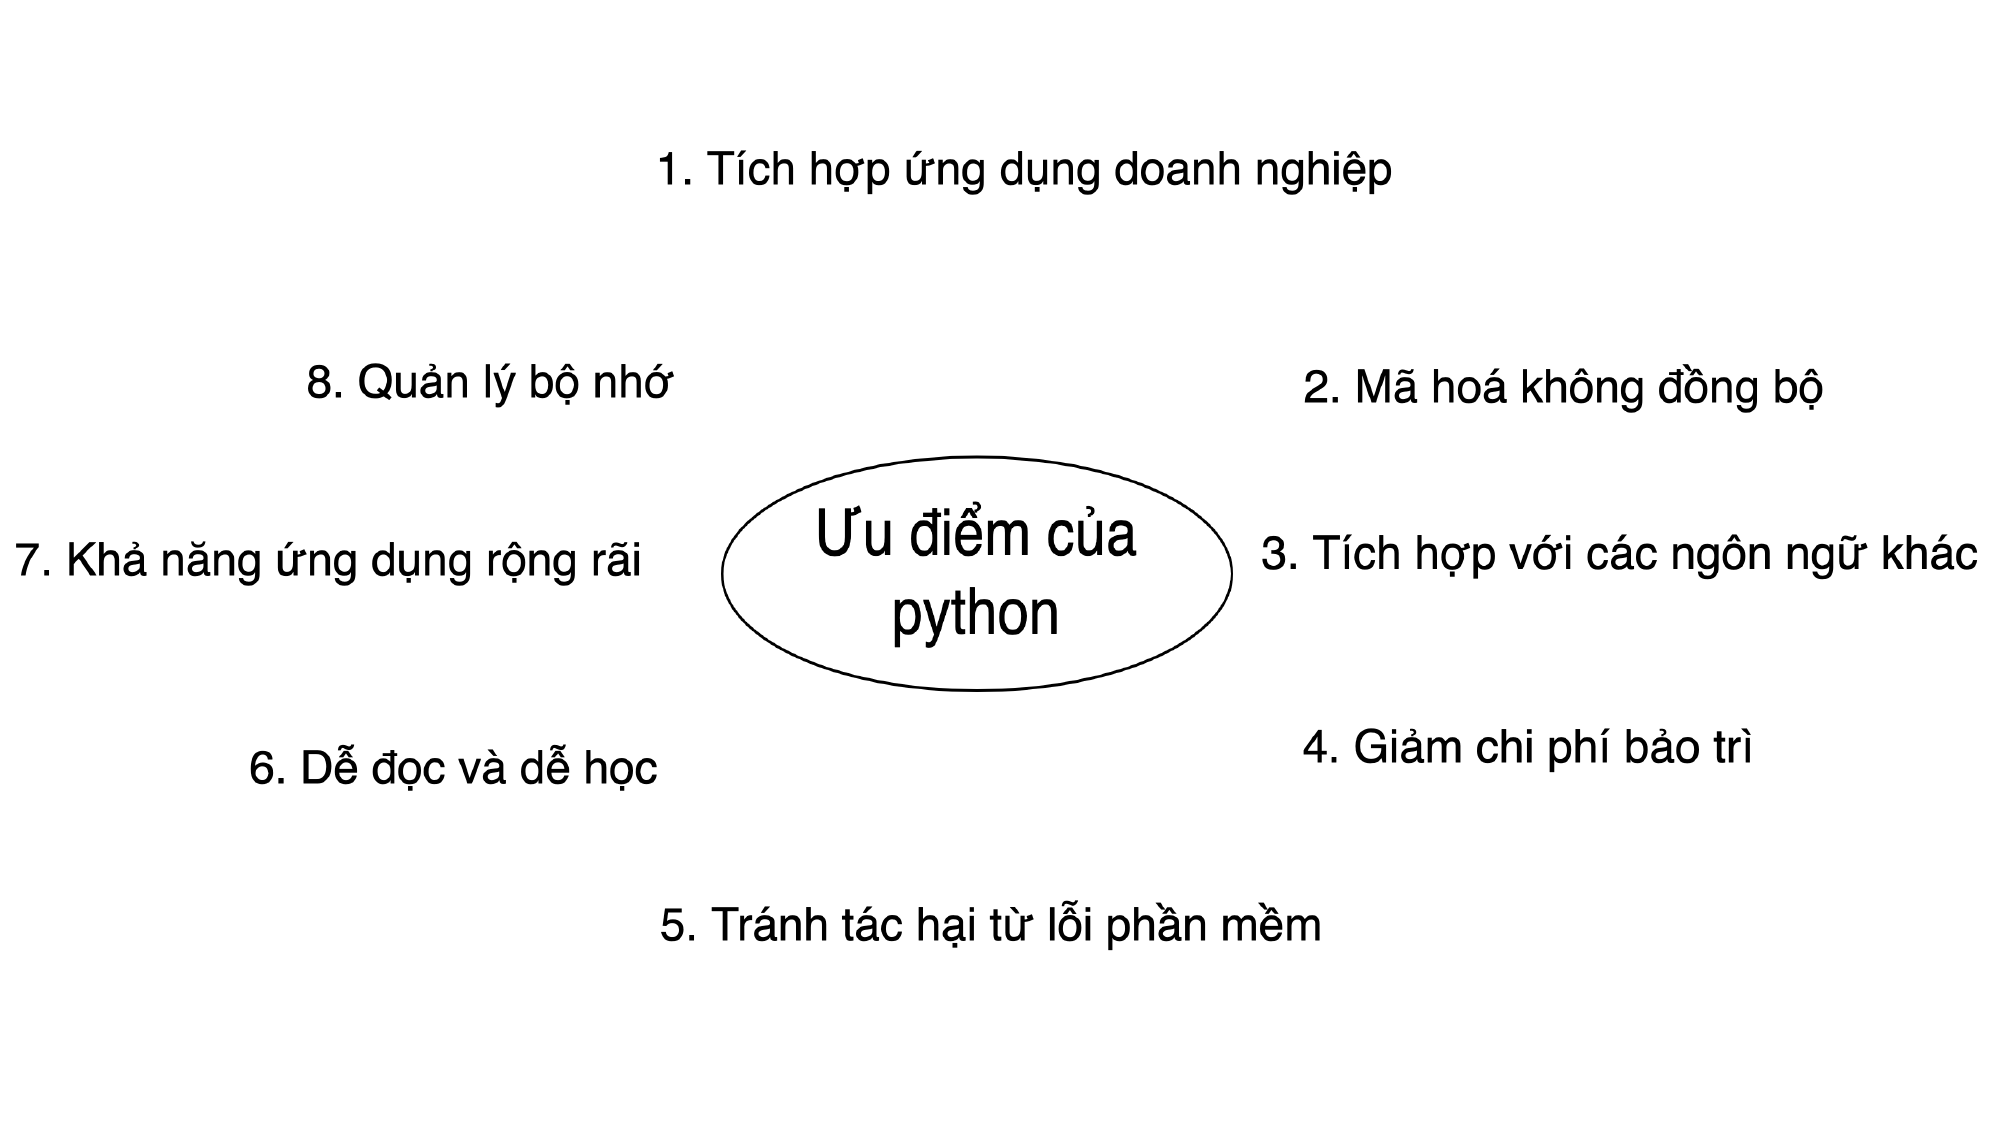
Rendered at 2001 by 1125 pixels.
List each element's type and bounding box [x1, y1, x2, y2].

picture [0, 508, 686, 617]
picture [616, 117, 1434, 226]
picture [1266, 695, 1792, 804]
picture [625, 873, 1359, 982]
picture [208, 330, 2000, 825]
